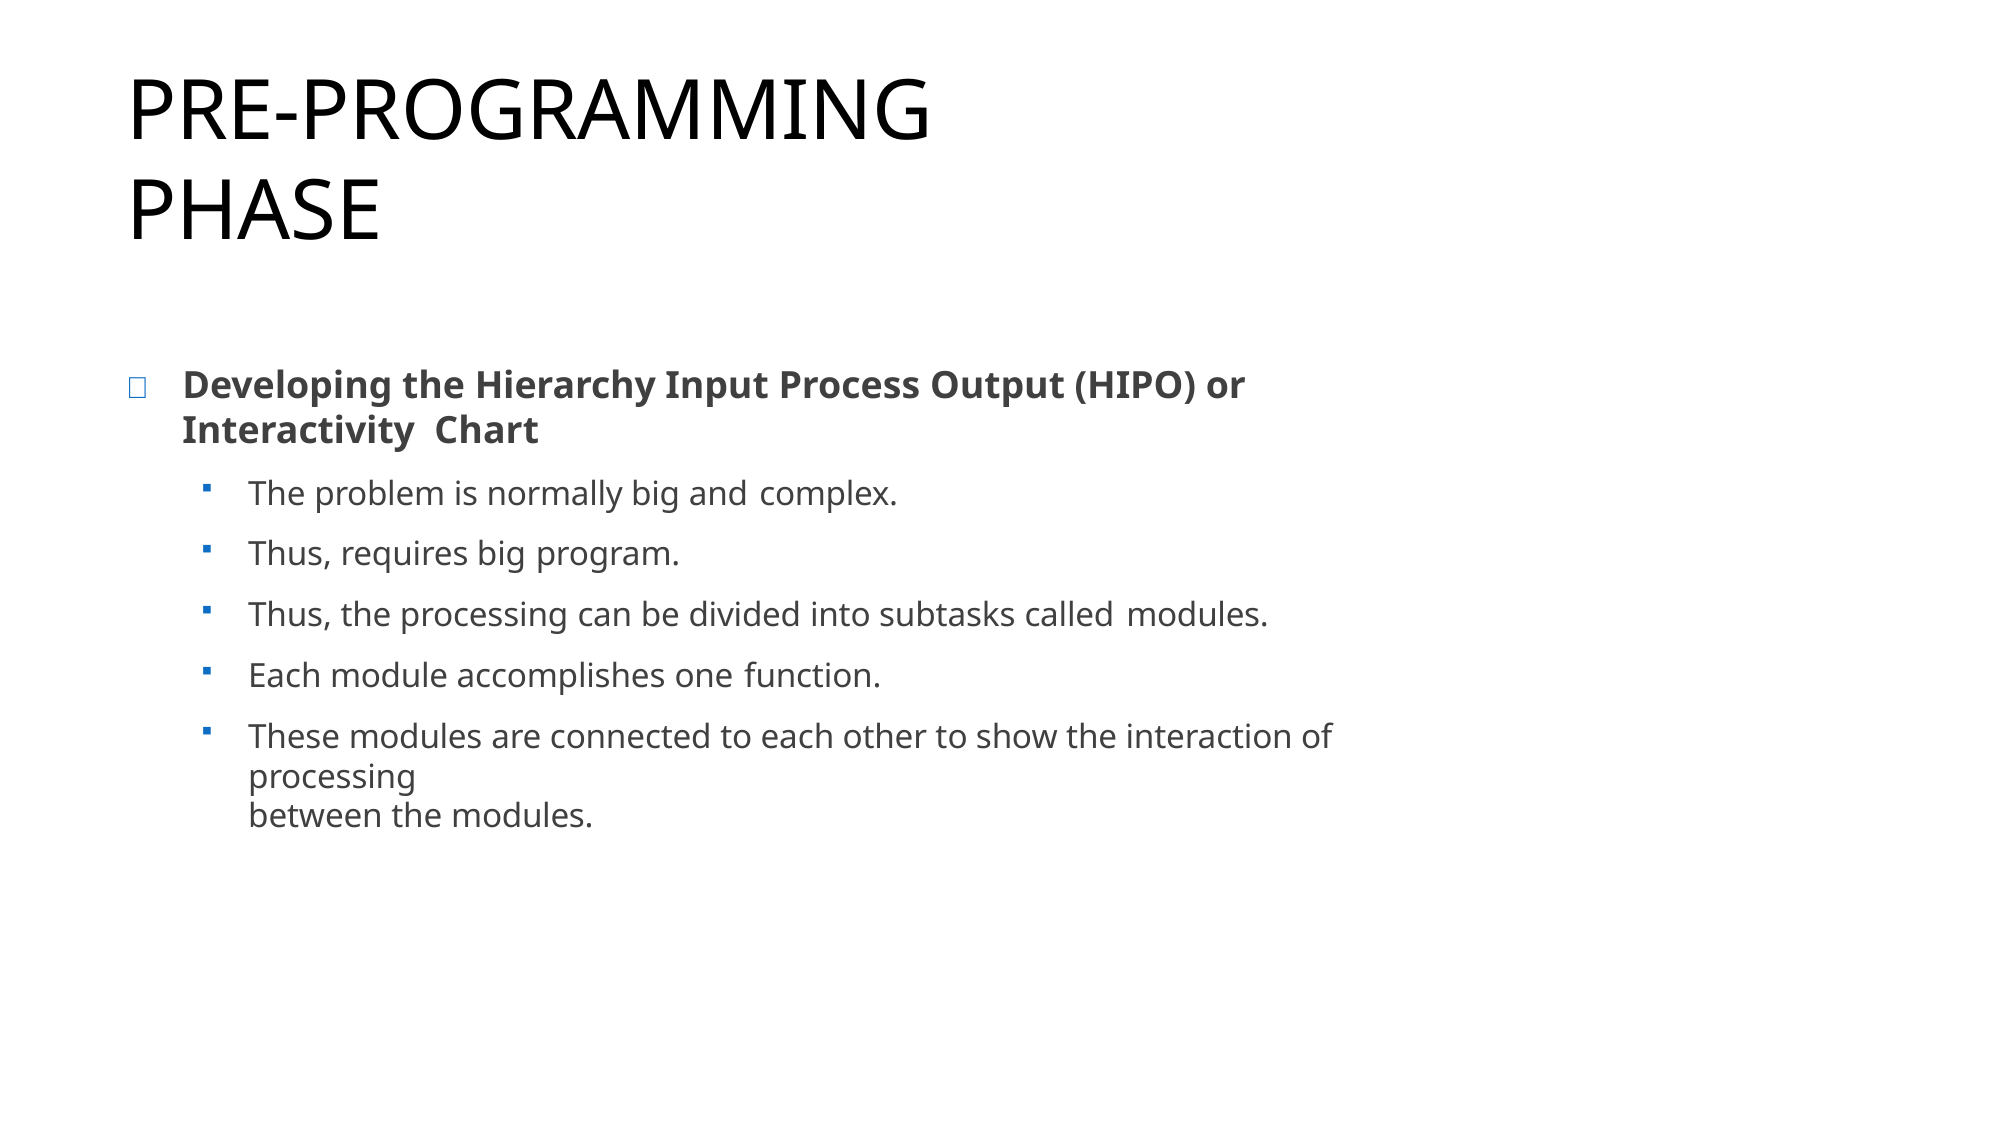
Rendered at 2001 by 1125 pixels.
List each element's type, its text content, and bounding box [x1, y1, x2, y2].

title PRE-PROGRAMMING PHASE [124, 54, 1157, 257]
text_box  Developing the Hierarchy Input Process Output (HIPO) or Interactivity Chart The problem is normally big and complex. Thus, requires big program. Thus, the processing can be divided into subtasks called modules. Each module accomplishes one function. These modules are connected to each other to show the interaction of processing between the modules. [124, 358, 1476, 835]
